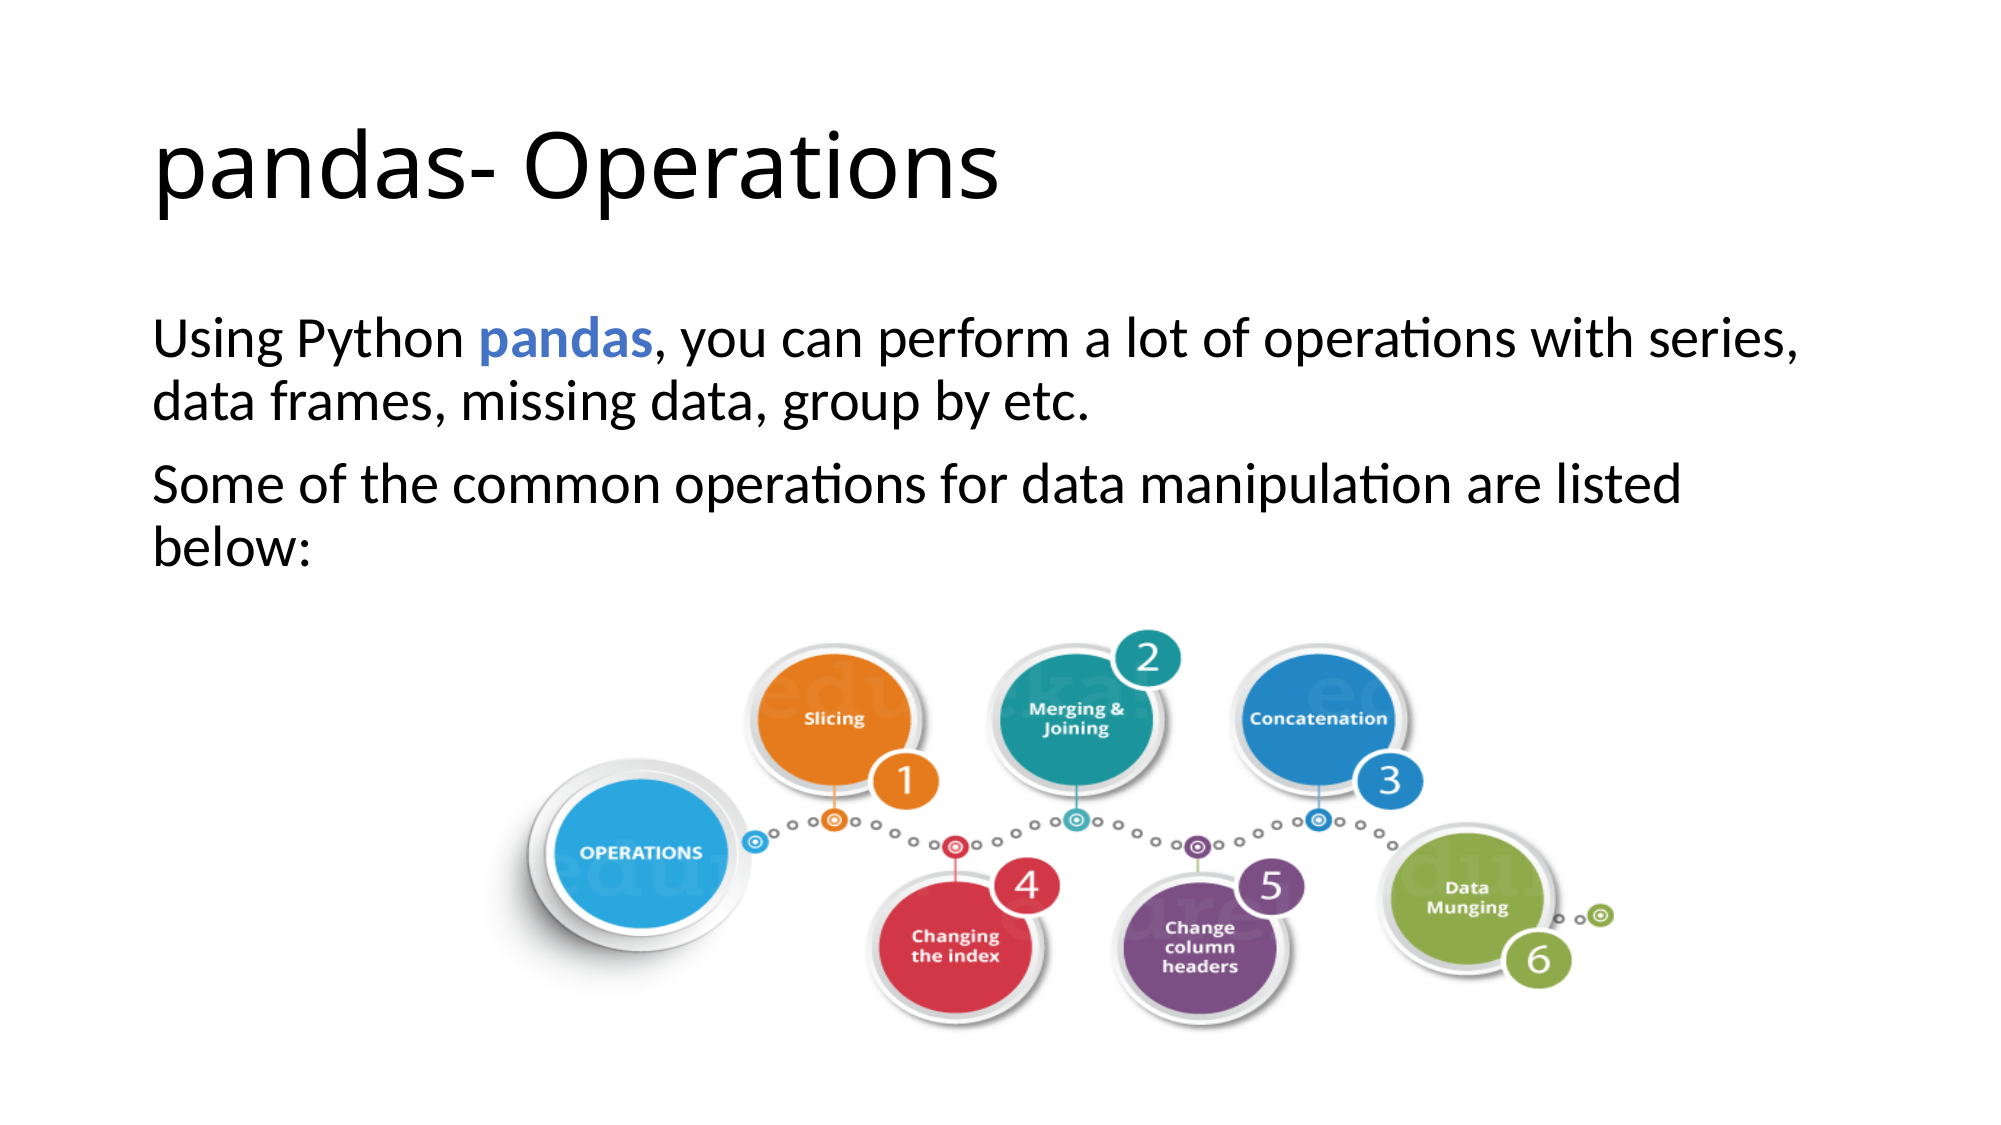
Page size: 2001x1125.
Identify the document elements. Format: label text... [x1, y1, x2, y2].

title pandas- Operations [137, 59, 1863, 278]
list Using Python pandas, you can perform a lot of operations with series, data frames, missing data, group by etc. Some of the common operations for data manipulation are listed below: [137, 299, 1863, 1014]
picture [477, 591, 1618, 1036]
